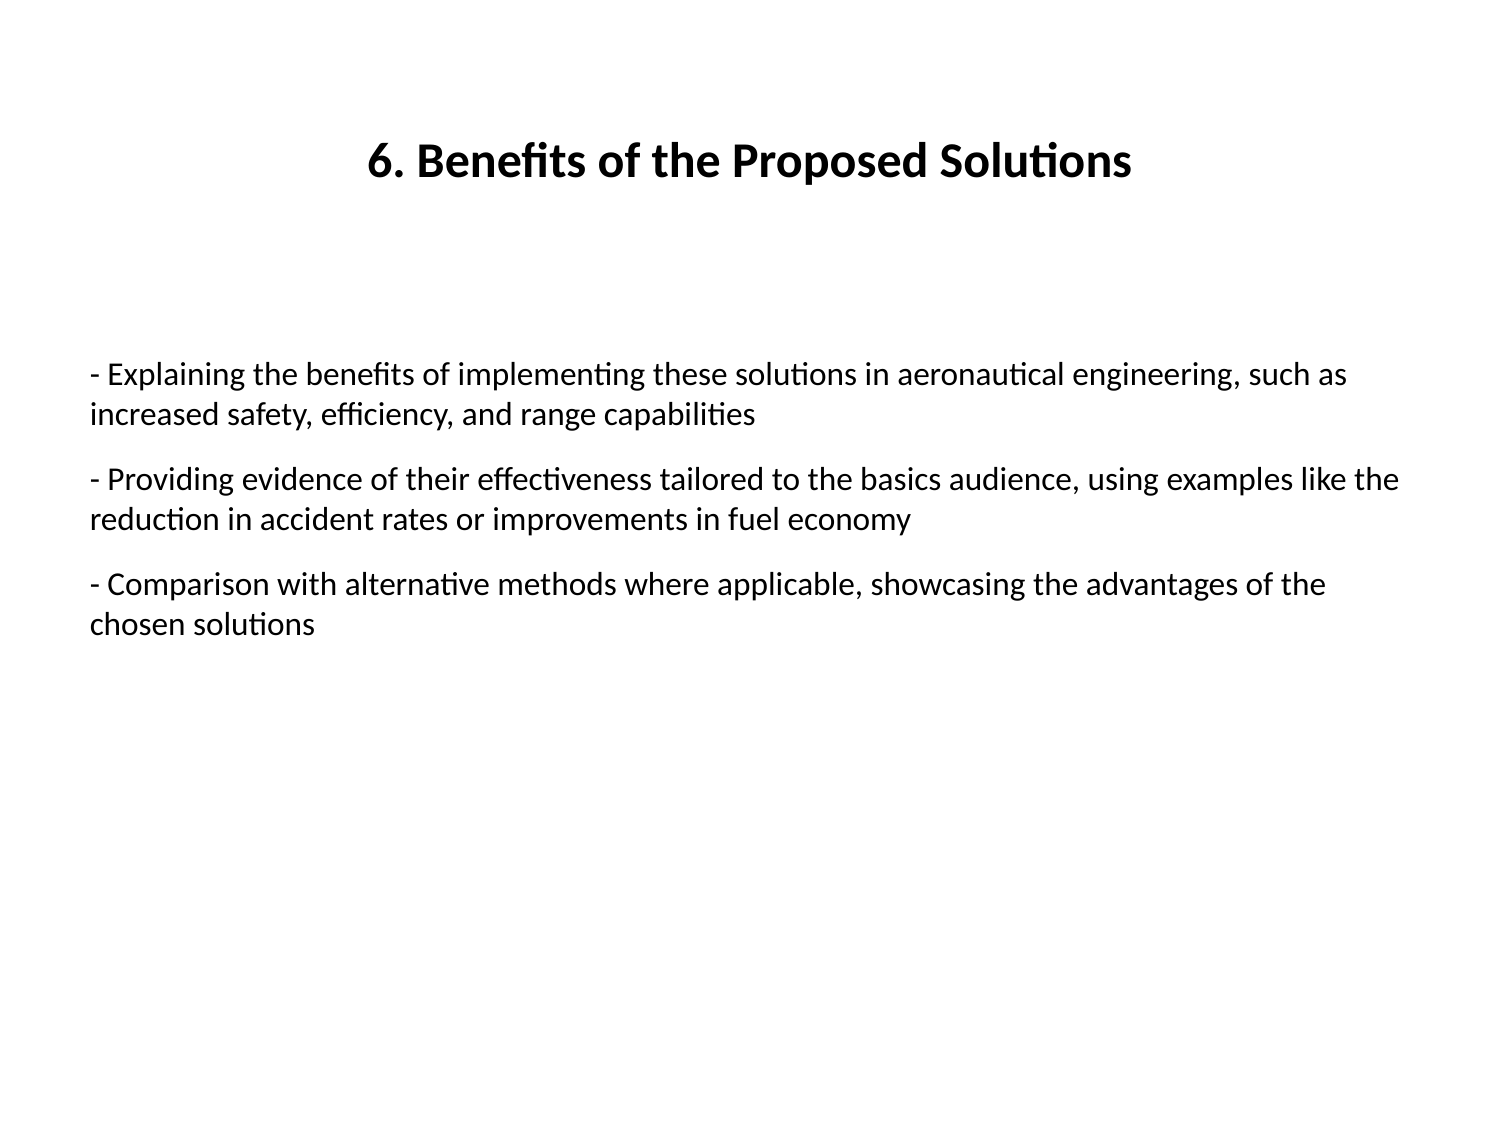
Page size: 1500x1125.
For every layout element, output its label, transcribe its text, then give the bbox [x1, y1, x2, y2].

text_box 6. Benefits of the Proposed Solutions [74, 74, 1425, 195]
text_box - Explaining the benefits of implementing these solutions in aeronautical engineering, such as increased safety, efficiency, and range capabilities - Providing evidence of their effectiveness tailored to the basics audience, using examples like the reduction in accident rates or improvements in fuel economy - Comparison with alternative methods where applicable, showcasing the advantages of the chosen solutions [74, 299, 1425, 650]
